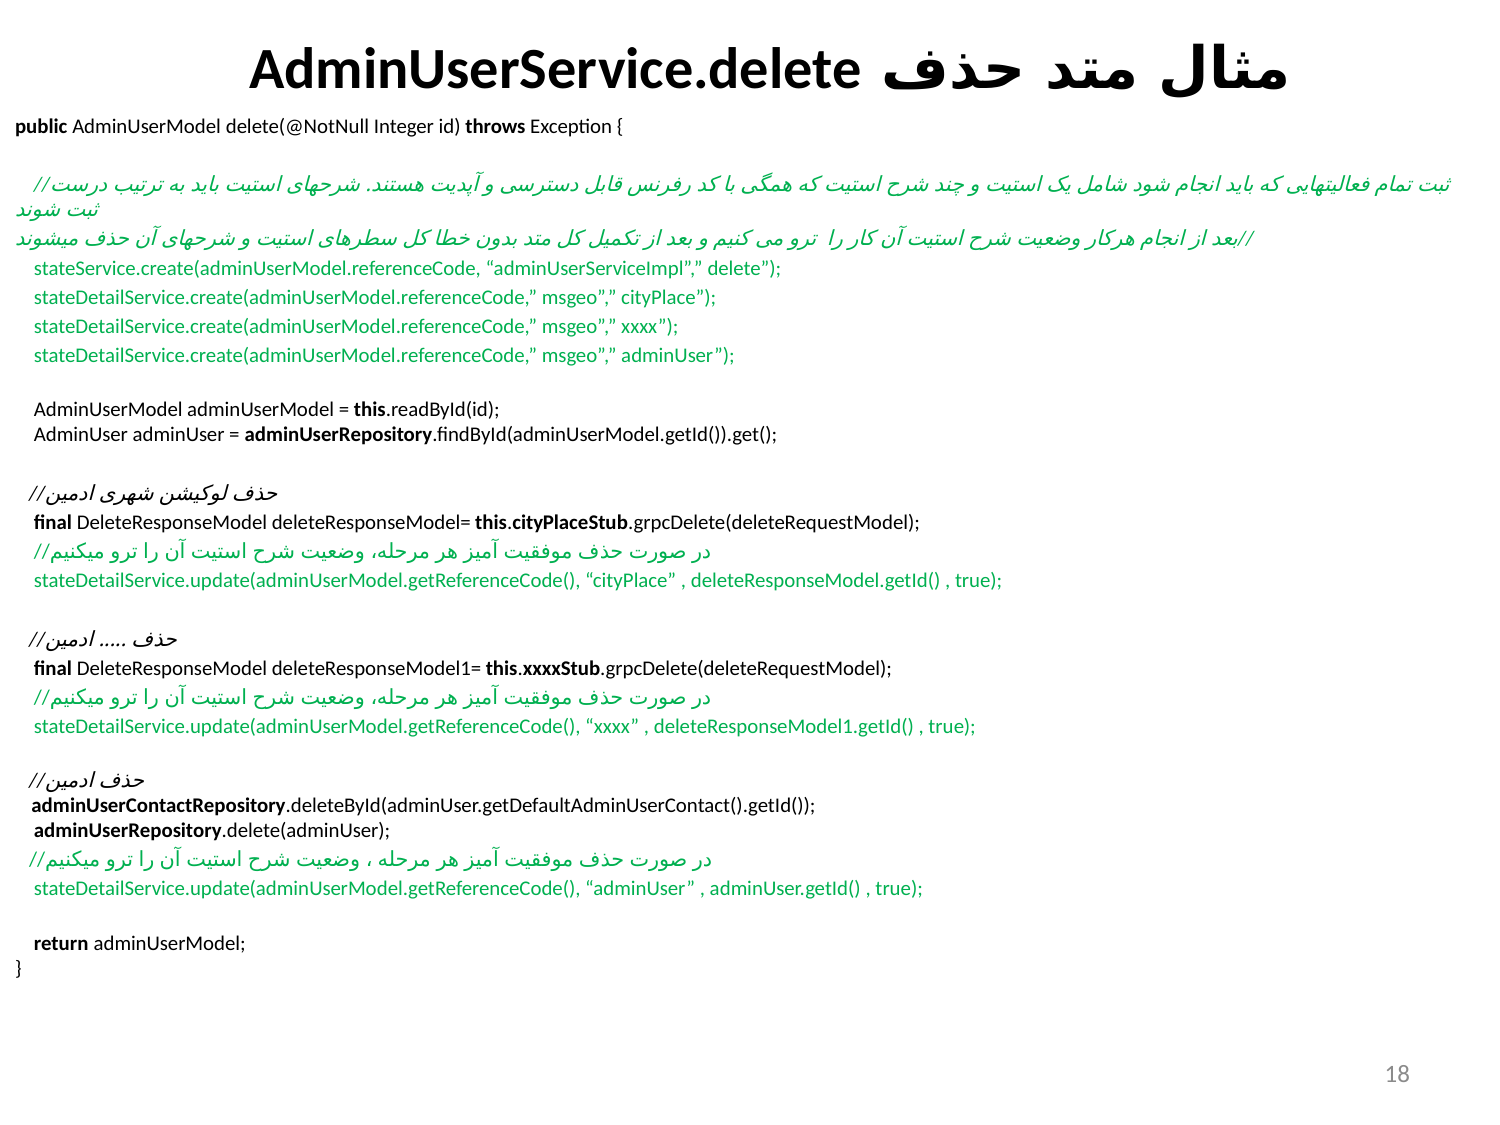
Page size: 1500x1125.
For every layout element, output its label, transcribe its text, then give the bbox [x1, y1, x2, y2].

list public AdminUserModel delete(@NotNull Integer id) throws Exception { //ثبت تمام فعالیتهایی که باید انجام شود شامل یک استیت و چند شرح استیت که همگی با کد رفرنس قابل دسترسی و آپدیت هستند. شرحهای استیت باید به ترتیب درست ثبت شوند بعد از انجام هرکار وضعیت شرح استیت آن کار را ترو می کنیم و بعد از تکمیل کل متد بدون خطا کل سطرهای استیت و شرحهای آن حذف میشوند// stateService.create(adminUserModel.referenceCode, “adminUserServiceImpl”,” delete”); stateDetailService.create(adminUserModel.referenceCode,” msgeo”,” cityPlace”); stateDetailService.create(adminUserModel.referenceCode,” msgeo”,” xxxx”); stateDetailService.create(adminUserModel.referenceCode,” msgeo”,” adminUser”); AdminUserModel adminUserModel = this.readById(id); AdminUser adminUser = adminUserRepository.findById(adminUserModel.getId()).get(); //حذف لوکیشن شهری ادمین final DeleteResponseModel deleteResponseModel= this.cityPlaceStub.grpcDelete(deleteRequestModel); //در صورت حذف موفقیت آمیز هر مرحله، وضعیت شرح استیت آن را ترو میکنیم stateDetailService.update(adminUserModel.getReferenceCode(), “cityPlace” , deleteResponseModel.getId() , true); //حذف ..... ادمین final DeleteResponseModel deleteResponseModel1= this.xxxxStub.grpcDelete(deleteRequestModel); //در صورت حذف موفقیت آمیز هر مرحله، وضعیت شرح استیت آن را ترو میکنیم stateDetailService.update(adminUserModel.getReferenceCode(), “xxxx” , deleteResponseModel1.getId() , true); //حذف ادمین adminUserContactRepository.deleteById(adminUser.getDefaultAdminUserContact().getId()); adminUserRepository.delete(adminUser); //در صورت حذف موفقیت آمیز هر مرحله ، وضعیت شرح استیت آن را ترو میکنیم stateDetailService.update(adminUserModel.getReferenceCode(), “adminUser” , adminUser.getId() , true); return adminUserModel; } [0, 105, 1494, 1068]
title مثال متد حذف AdminUserService.delete [75, 12, 1425, 118]
slide_number 18 [1074, 1042, 1425, 1103]
